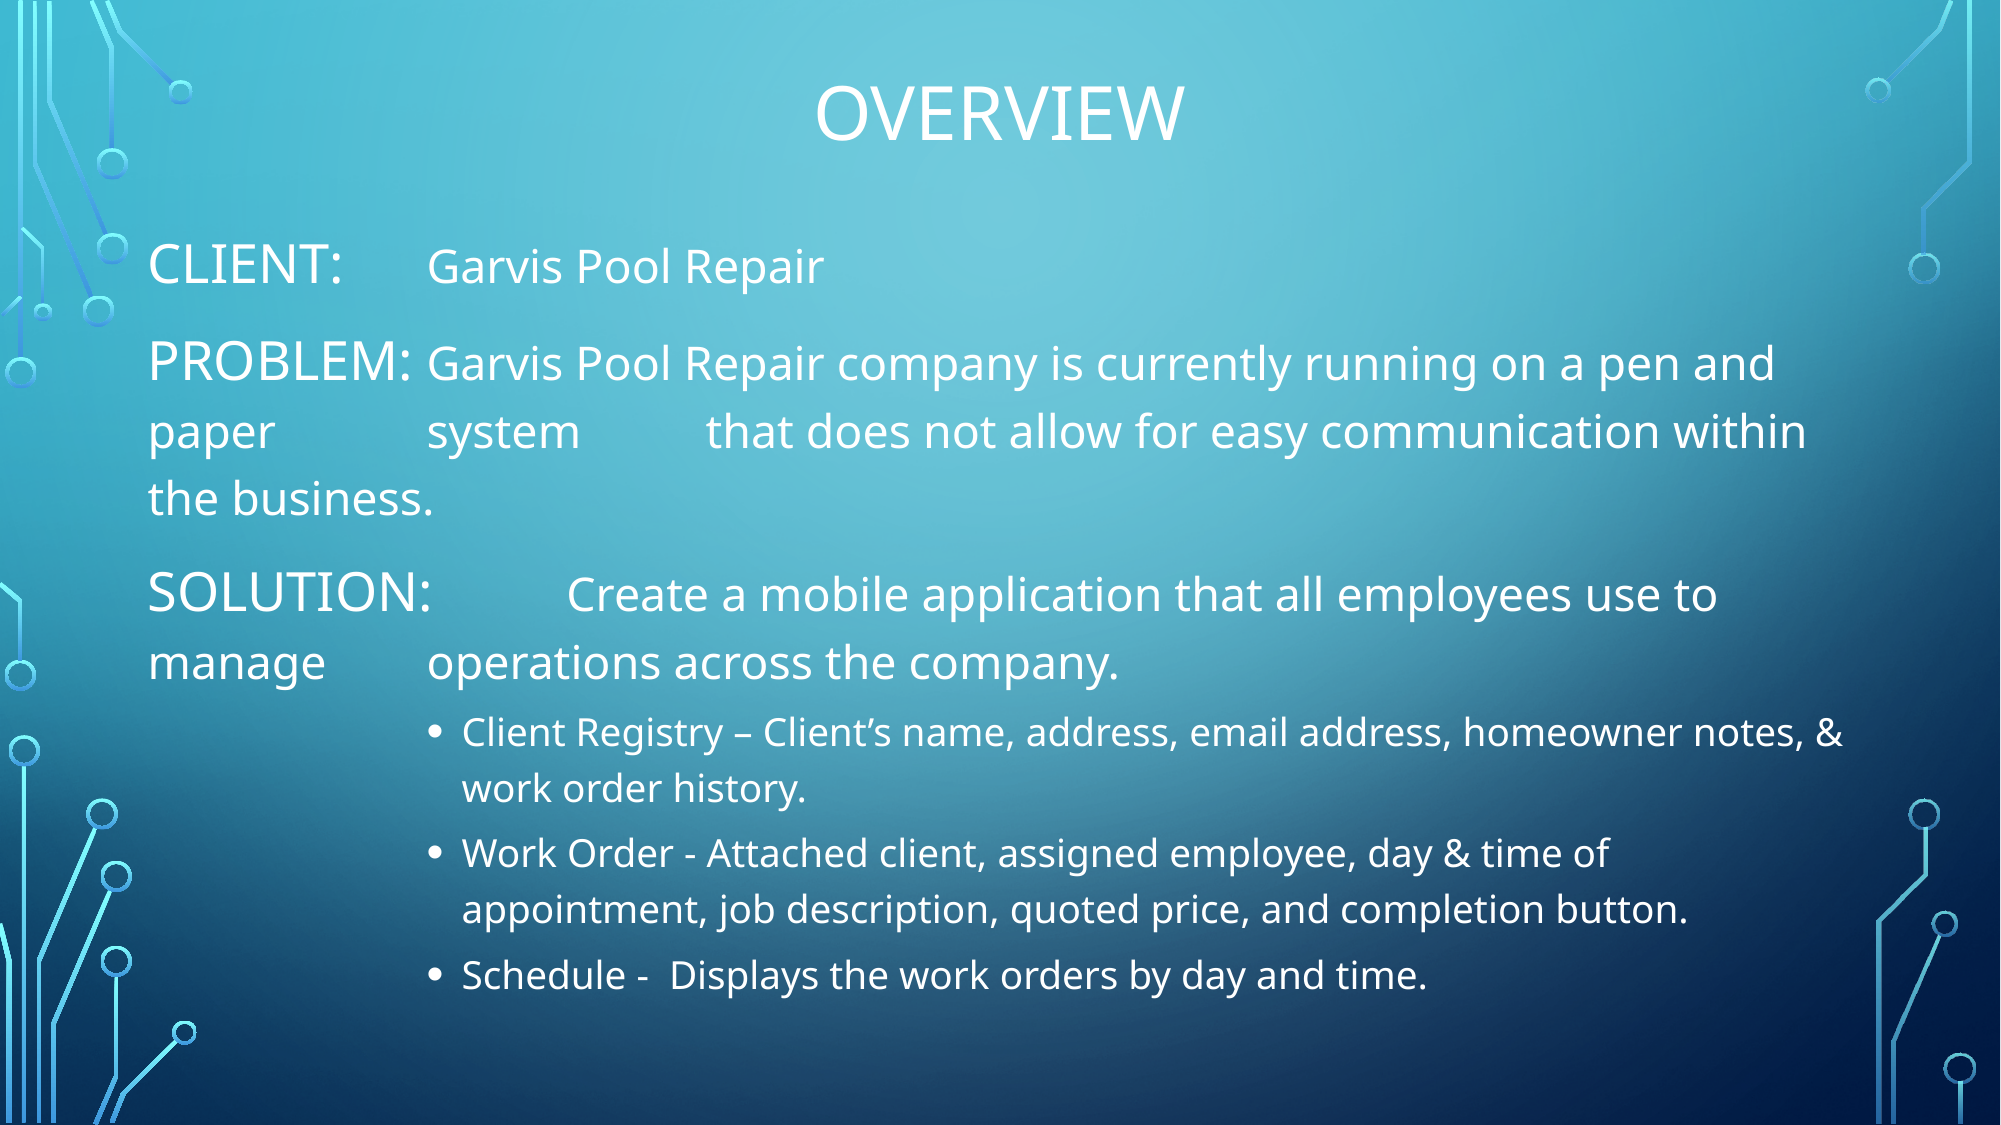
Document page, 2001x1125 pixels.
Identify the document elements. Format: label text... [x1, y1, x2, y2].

title Overview [187, 65, 1813, 168]
list CLIENT: Garvis Pool Repair PROBLEM: Garvis Pool Repair company is currently running on a pen and paper system that does not allow for easy communication within the business. SOLUTION: Create a mobile application that all employees use to manage operations across the company. Client Registry – Client’s name, address, email address, homeowner notes, & work order history. Work Order - Attached client, assigned employee, day & time of appointment, job description, quoted price, and completion button. Schedule - Displays the work orders by day and time. [132, 208, 1868, 1009]
